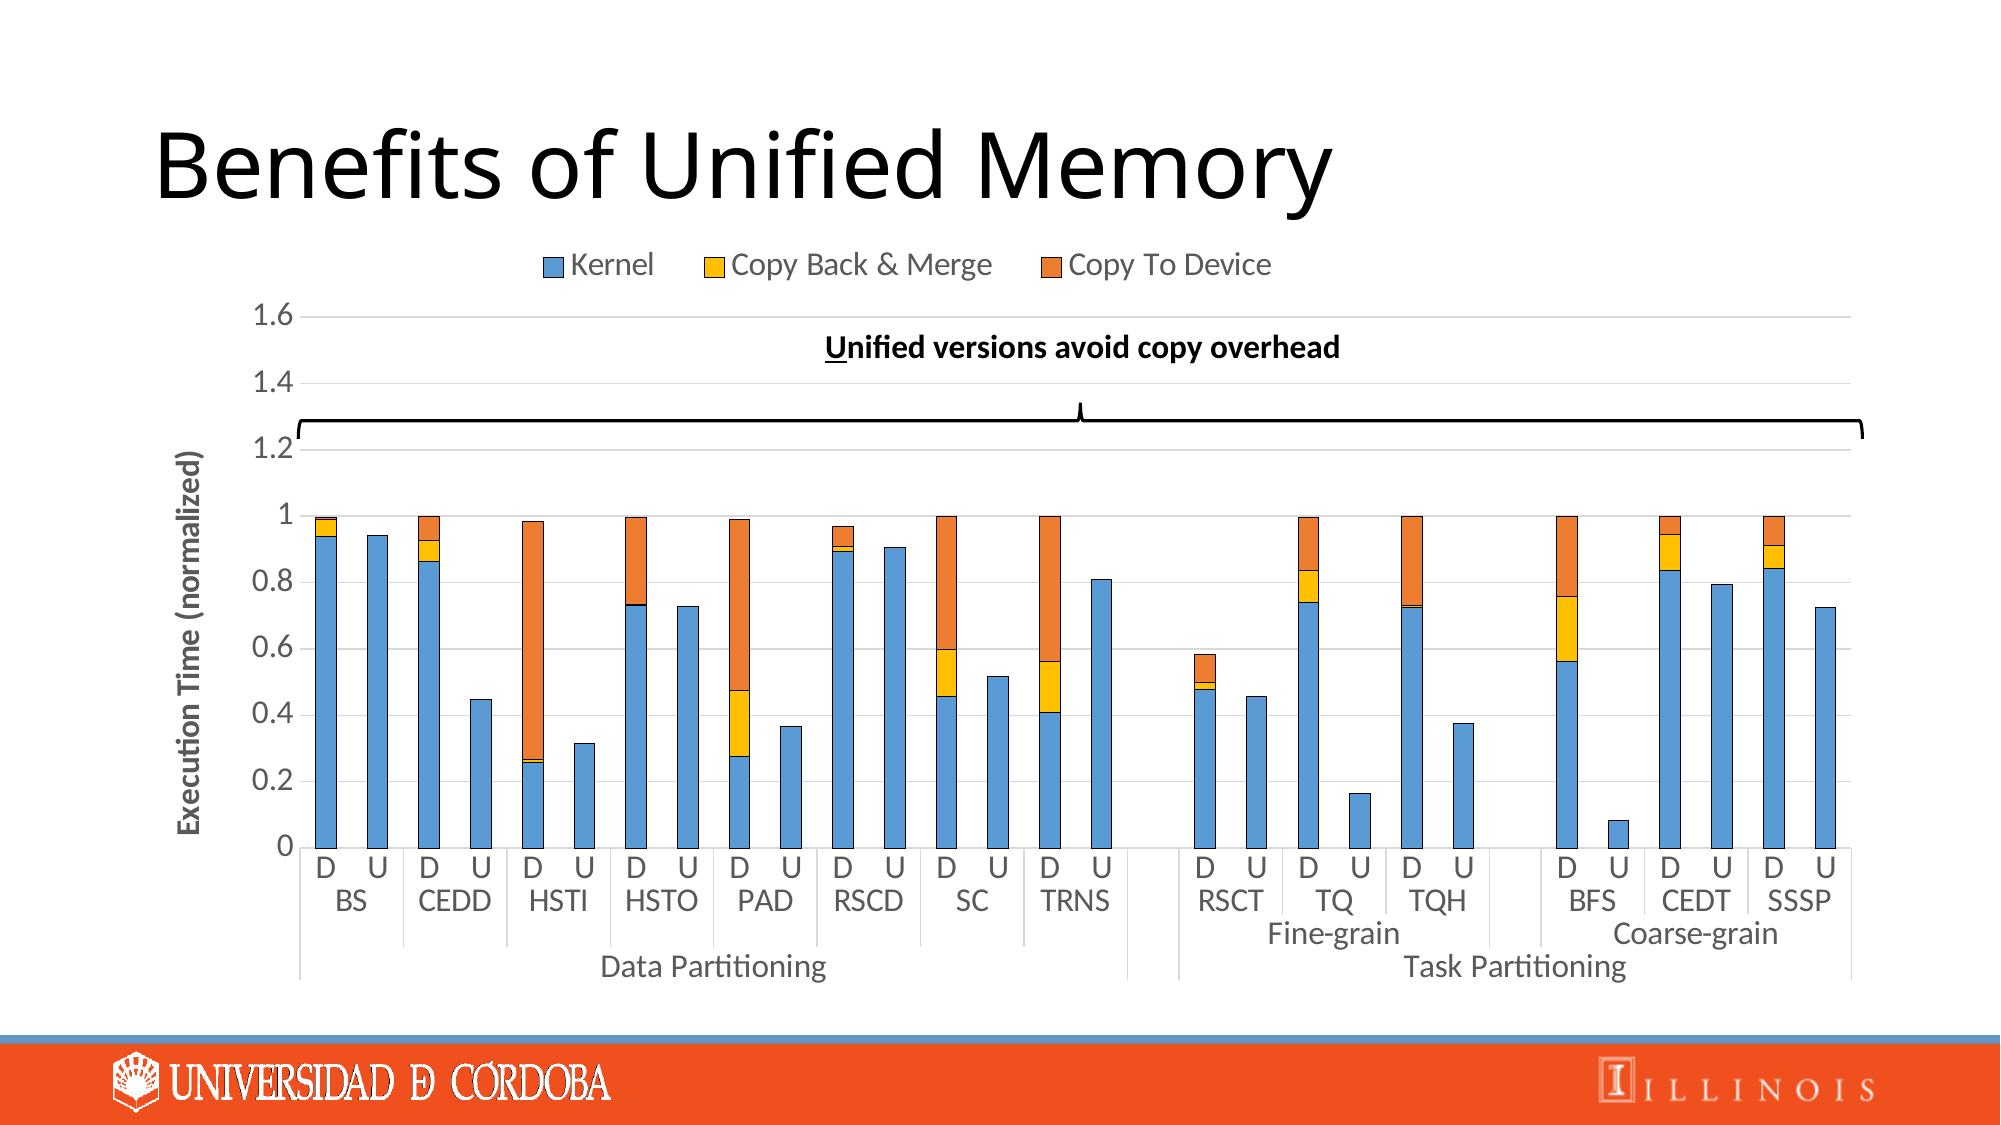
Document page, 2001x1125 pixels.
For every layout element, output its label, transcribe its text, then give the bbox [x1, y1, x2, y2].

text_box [298, 318, 1863, 439]
chart [137, 228, 1887, 1002]
title Benefits of Unified Memory [137, 59, 1863, 228]
picture [0, 1035, 2000, 1125]
